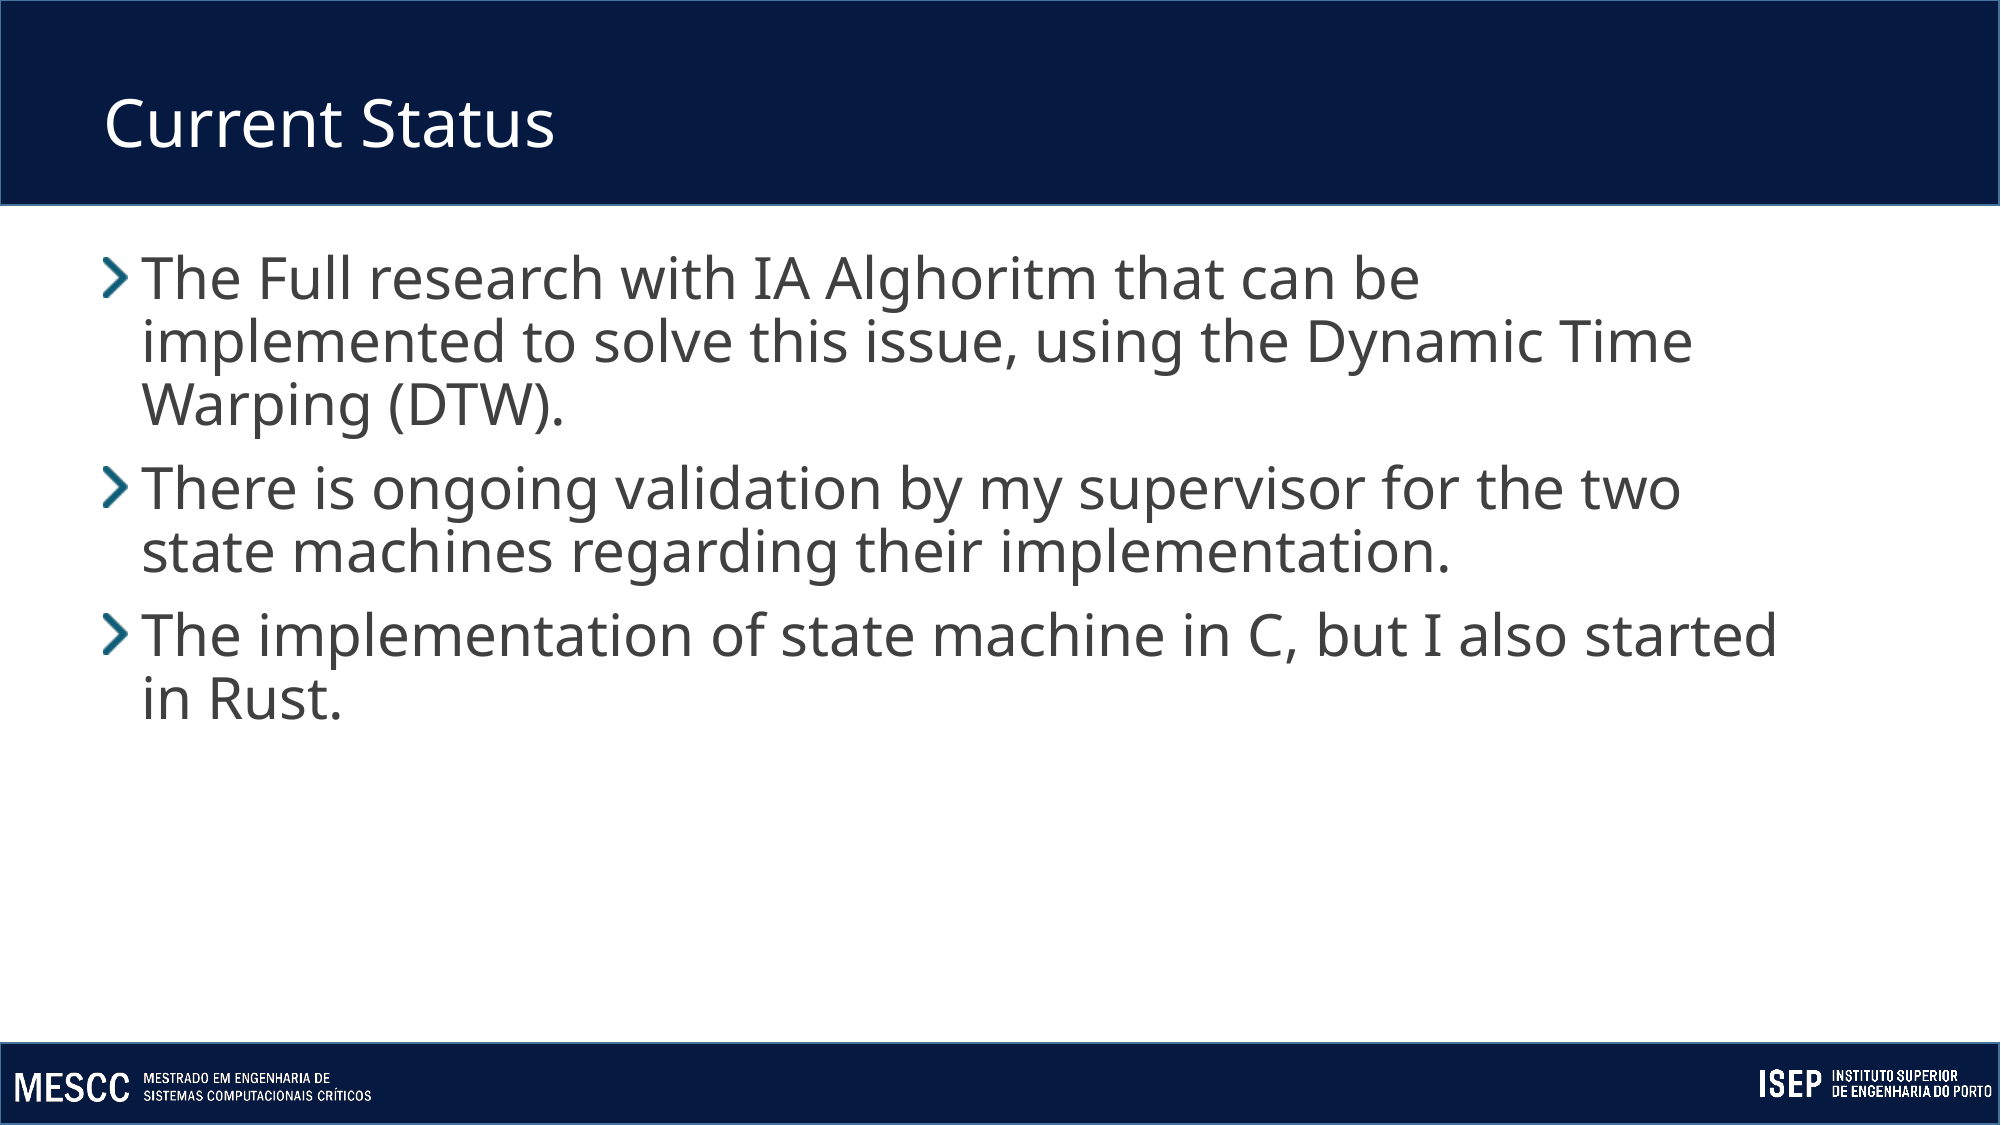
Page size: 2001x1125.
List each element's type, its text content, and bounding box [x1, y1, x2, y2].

picture [103, 257, 128, 298]
picture [103, 613, 128, 655]
list The Full research with IA Alghoritm that can be implemented to solve this issue, using the Dynamic Time Warping (DTW). There is ongoing validation by my supervisor for the two state machines regarding their implementation. The implementation of state machine in C, but I also started in Rust. [88, 242, 1814, 956]
picture [1732, 1041, 2001, 1125]
picture [4, 1051, 375, 1118]
picture [103, 466, 128, 508]
title Current Status [88, 36, 1814, 170]
